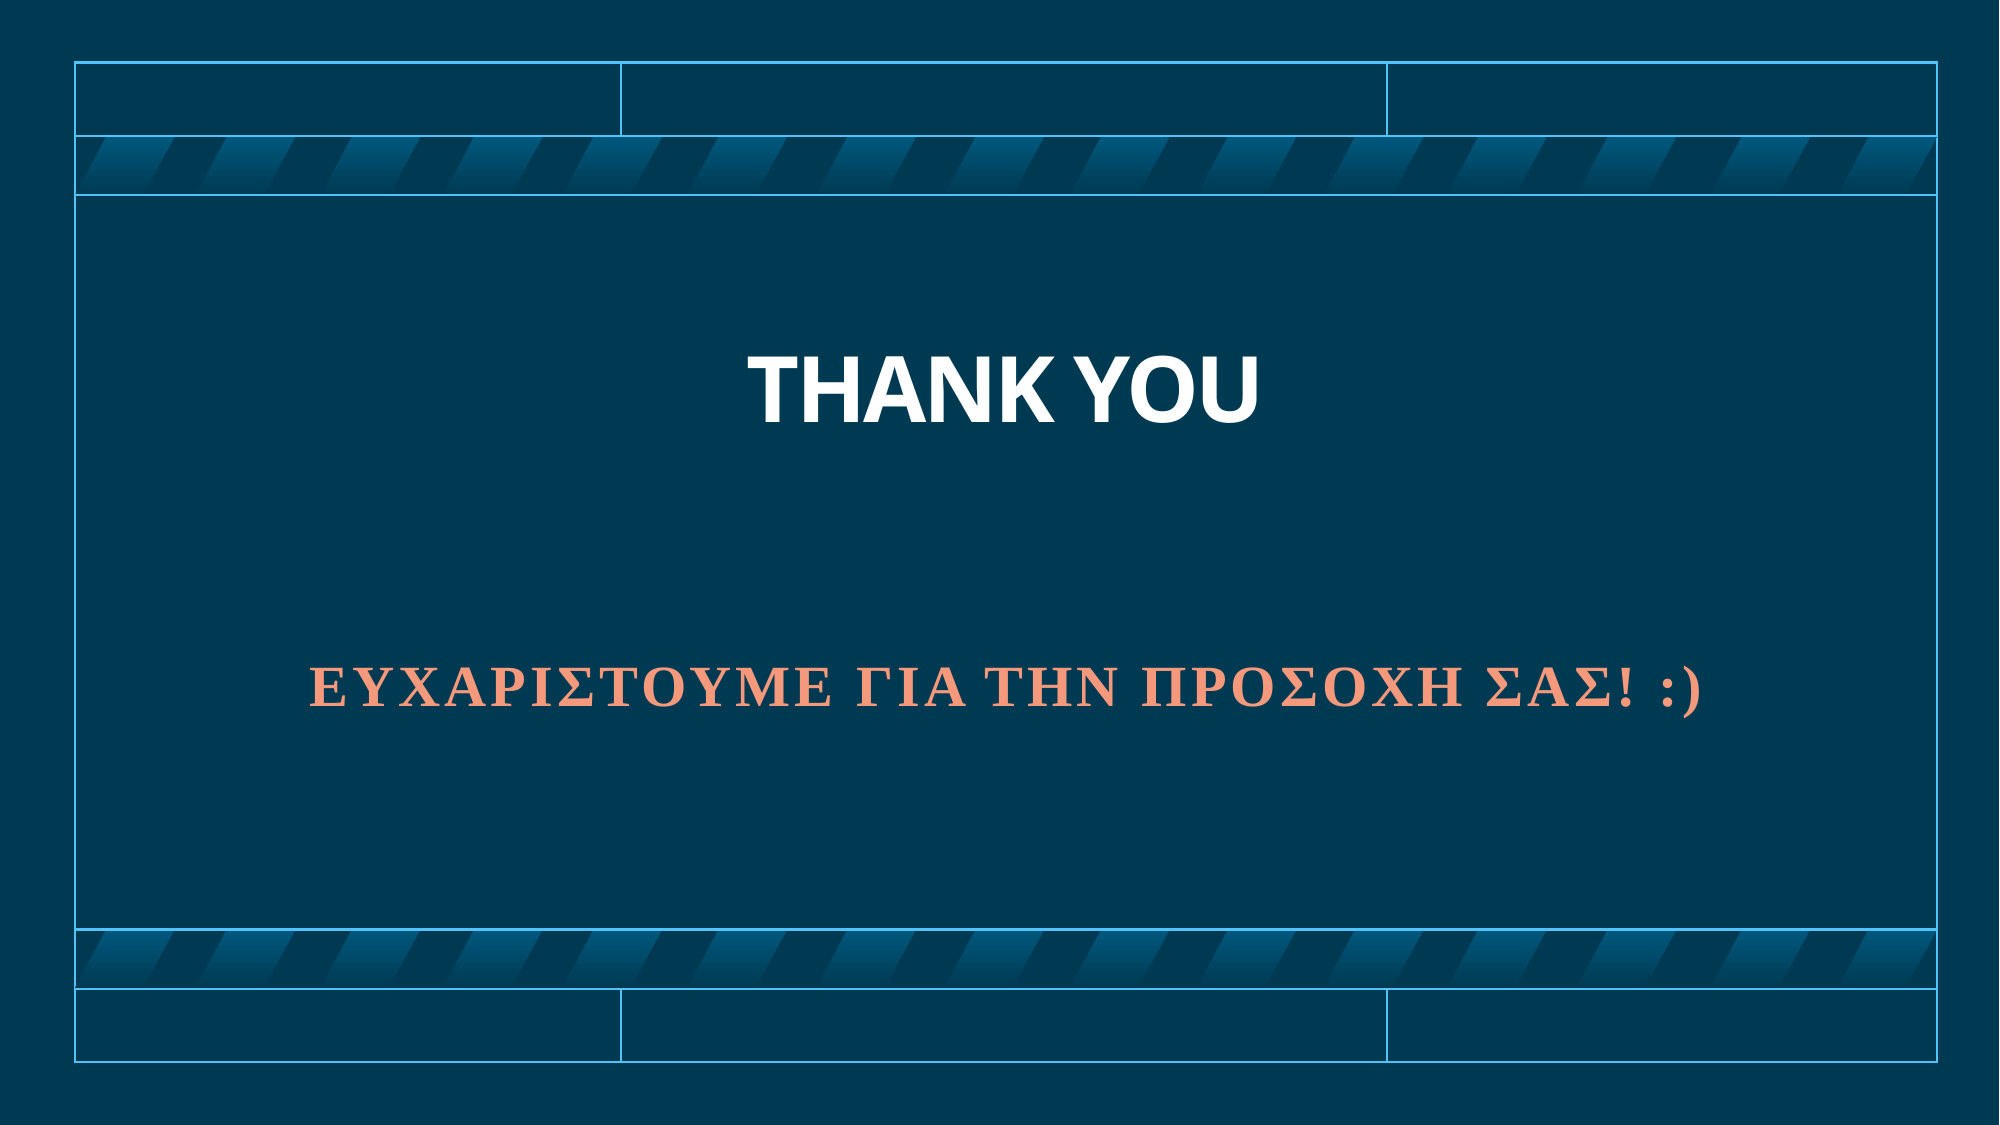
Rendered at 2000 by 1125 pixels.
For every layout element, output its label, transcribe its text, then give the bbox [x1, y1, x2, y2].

subtitle Ευχαριστουμε για την προσοχη σας! :) [75, 606, 1938, 930]
title THANK YOU [74, 196, 1938, 590]
